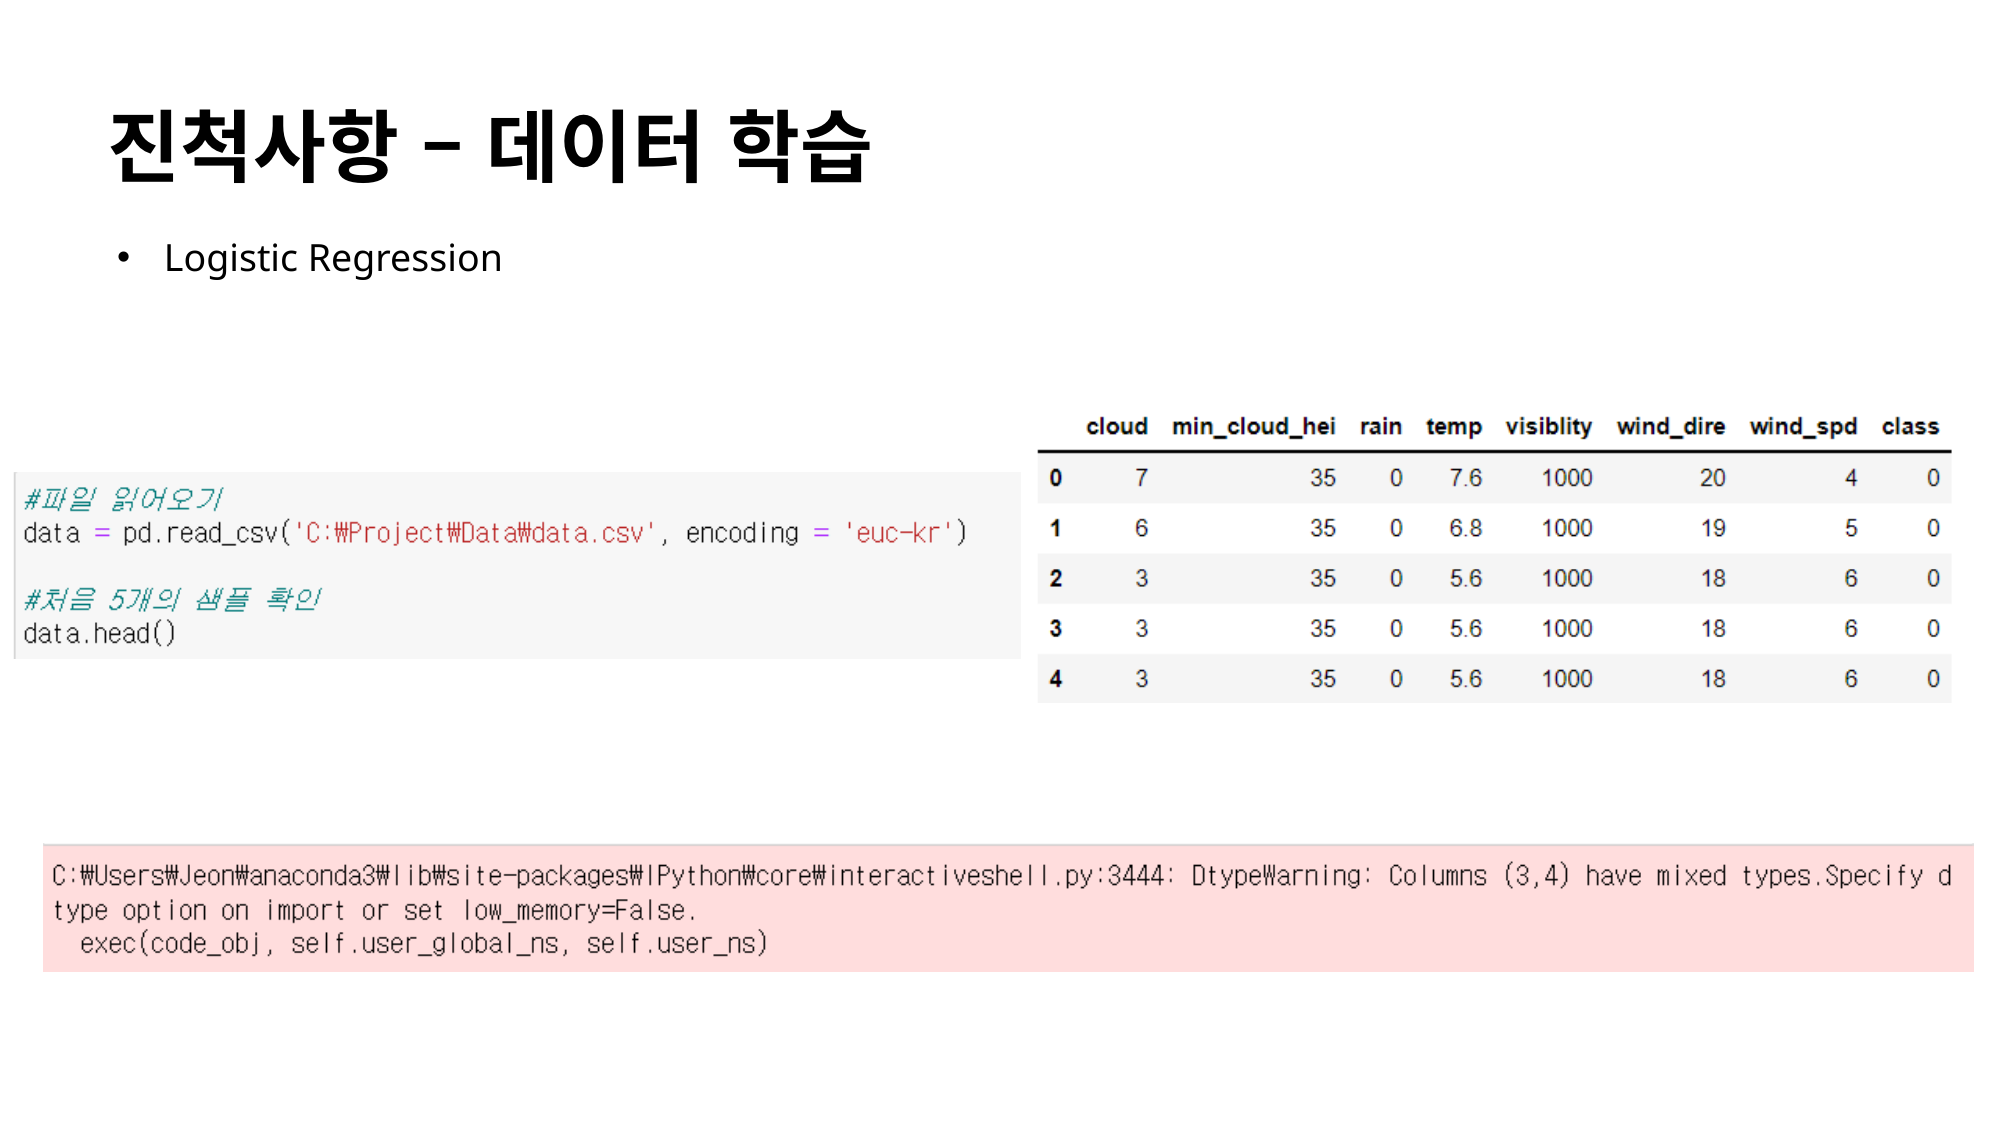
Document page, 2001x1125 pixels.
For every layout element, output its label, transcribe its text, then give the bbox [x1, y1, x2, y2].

picture [8, 472, 1021, 659]
text_box Logistic Regression [102, 226, 1970, 287]
picture [1035, 389, 1955, 703]
picture [43, 843, 1974, 972]
title 진척사항 – 데이터 학습 [92, 42, 1818, 260]
